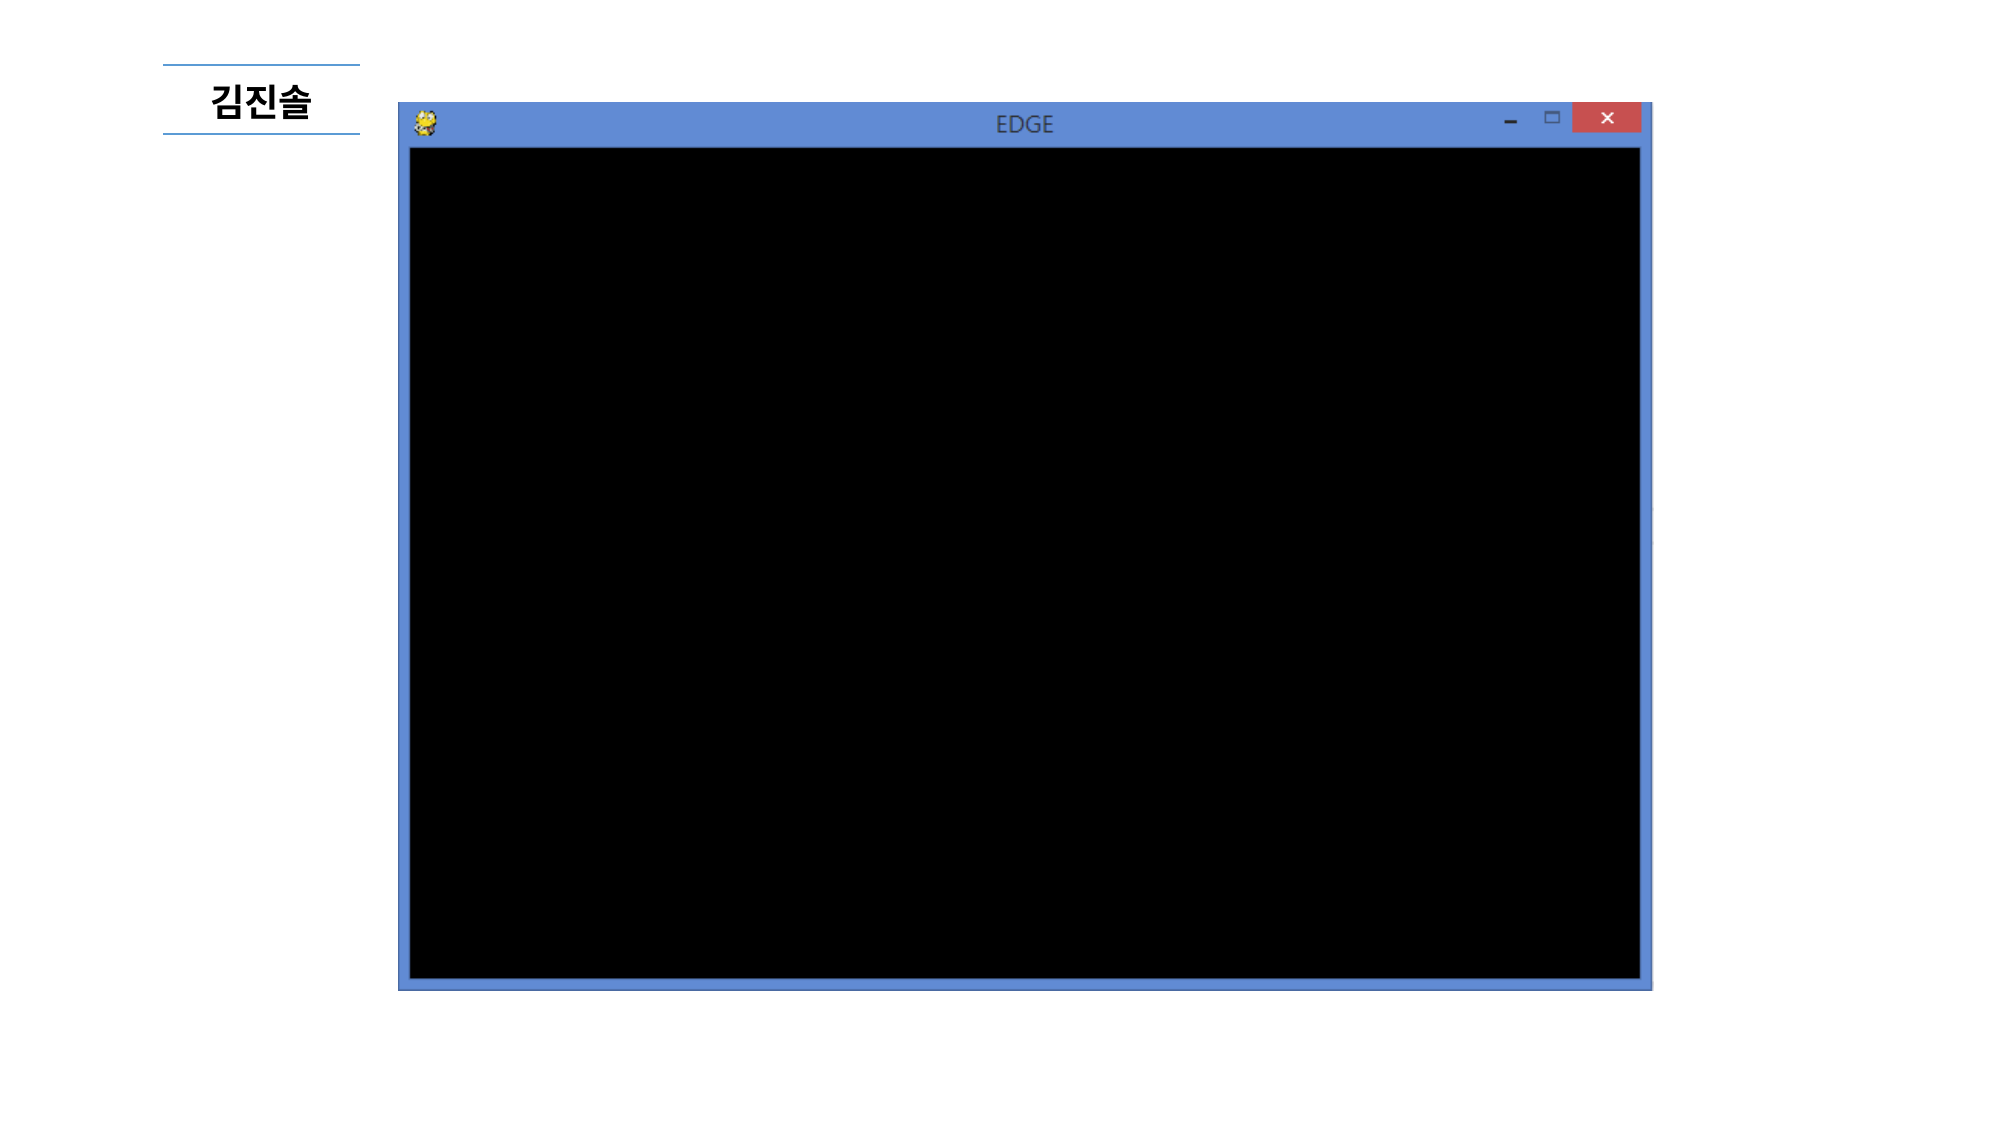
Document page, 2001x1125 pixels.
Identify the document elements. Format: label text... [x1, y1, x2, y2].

picture [398, 102, 1654, 991]
table_header 김진솔 [163, 66, 360, 133]
